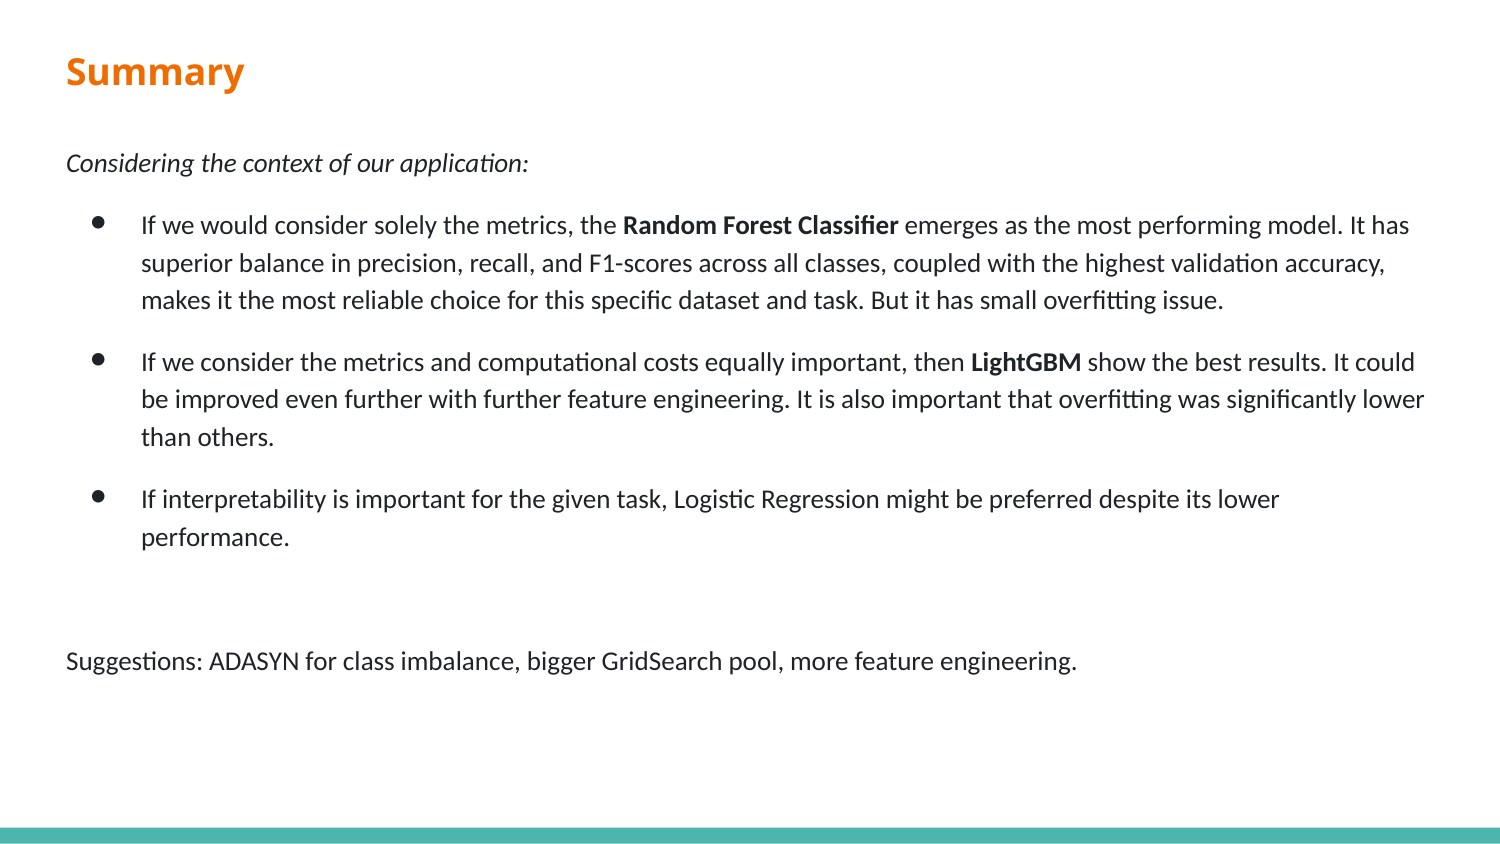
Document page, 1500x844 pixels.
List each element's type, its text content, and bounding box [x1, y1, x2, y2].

title Summary [51, 33, 1298, 109]
list Considering the context of our application: If we would consider solely the metrics, the Random Forest Classifier emerges as the most performing model. It has superior balance in precision, recall, and F1-scores across all classes, coupled with the highest validation accuracy, makes it the most reliable choice for this specific dataset and task. But it has small overfitting issue. If we consider the metrics and computational costs equally important, then LightGBM show the best results. It could be improved even further with further feature engineering. It is also important that overfitting was significantly lower than others. If interpretability is important for the given task, Logistic Regression might be preferred despite its lower performance. Suggestions: ADASYN for class imbalance, bigger GridSearch pool, more feature engineering. [51, 125, 1449, 776]
